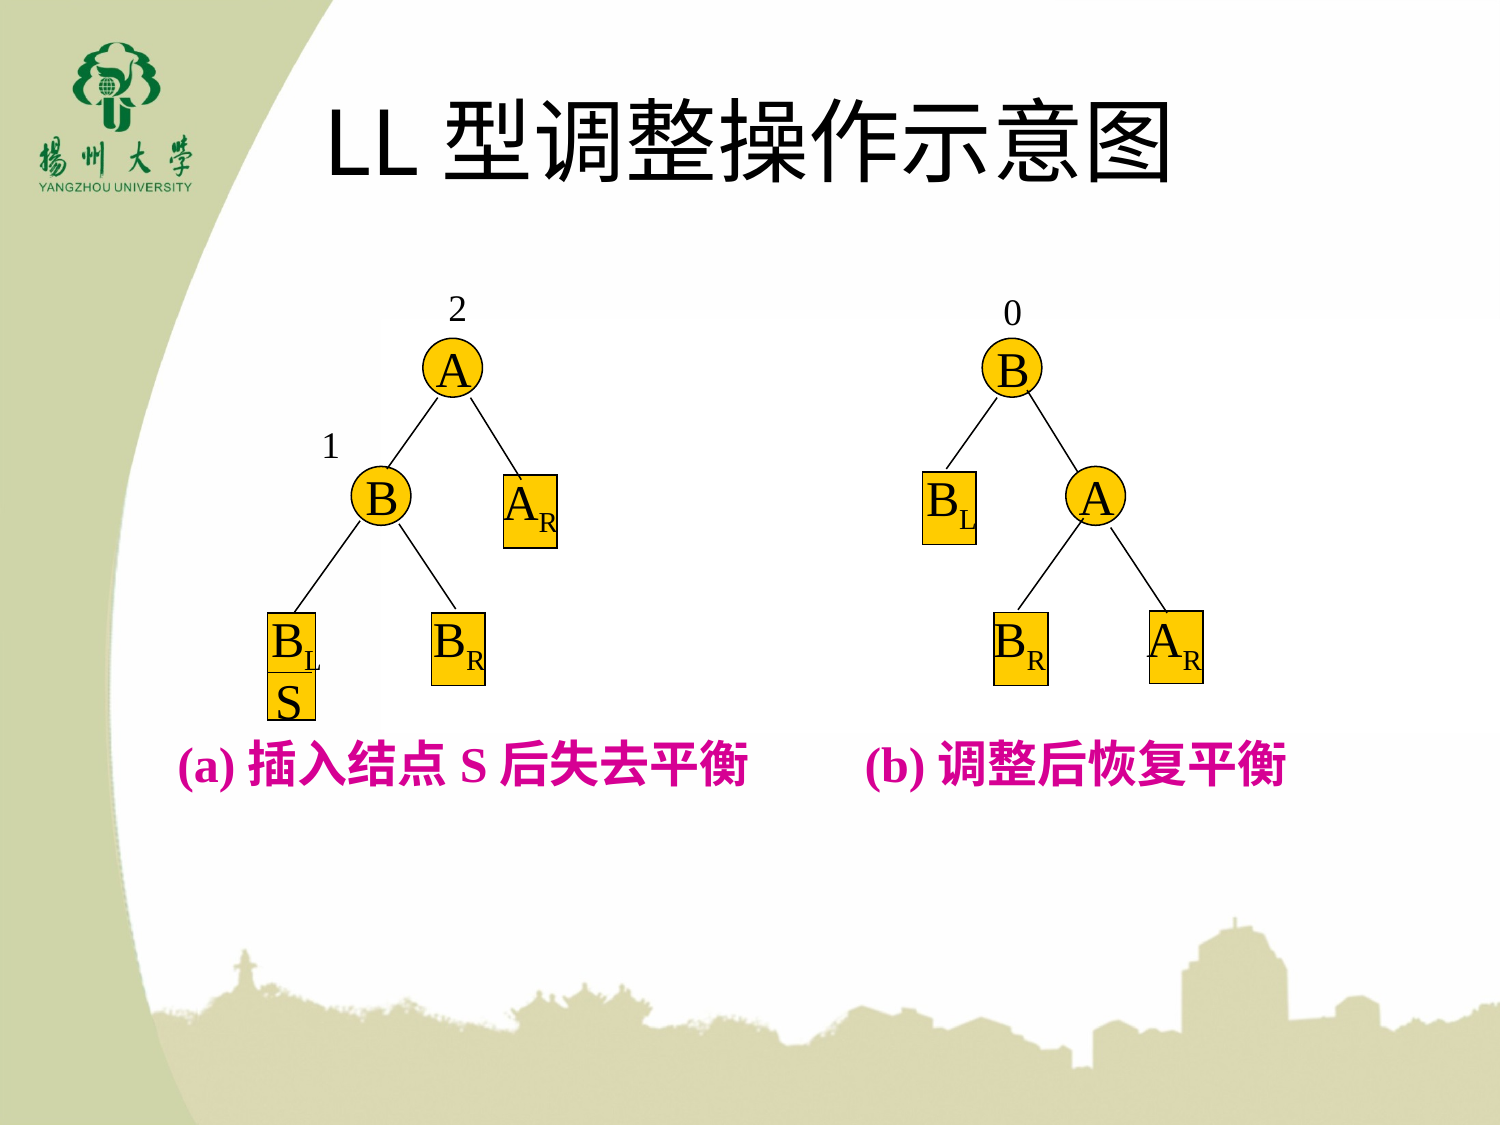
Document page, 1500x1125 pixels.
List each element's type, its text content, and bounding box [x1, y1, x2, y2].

slide_number [1074, 1024, 1425, 1103]
picture [0, 0, 1500, 1125]
text_box (a)插入结点S后失去平衡 [162, 724, 775, 800]
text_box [910, 280, 1276, 699]
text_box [255, 276, 632, 762]
text_box (b)调整后恢复平衡 [824, 724, 1425, 840]
title LL型调整操作示意图 [74, 44, 1426, 233]
